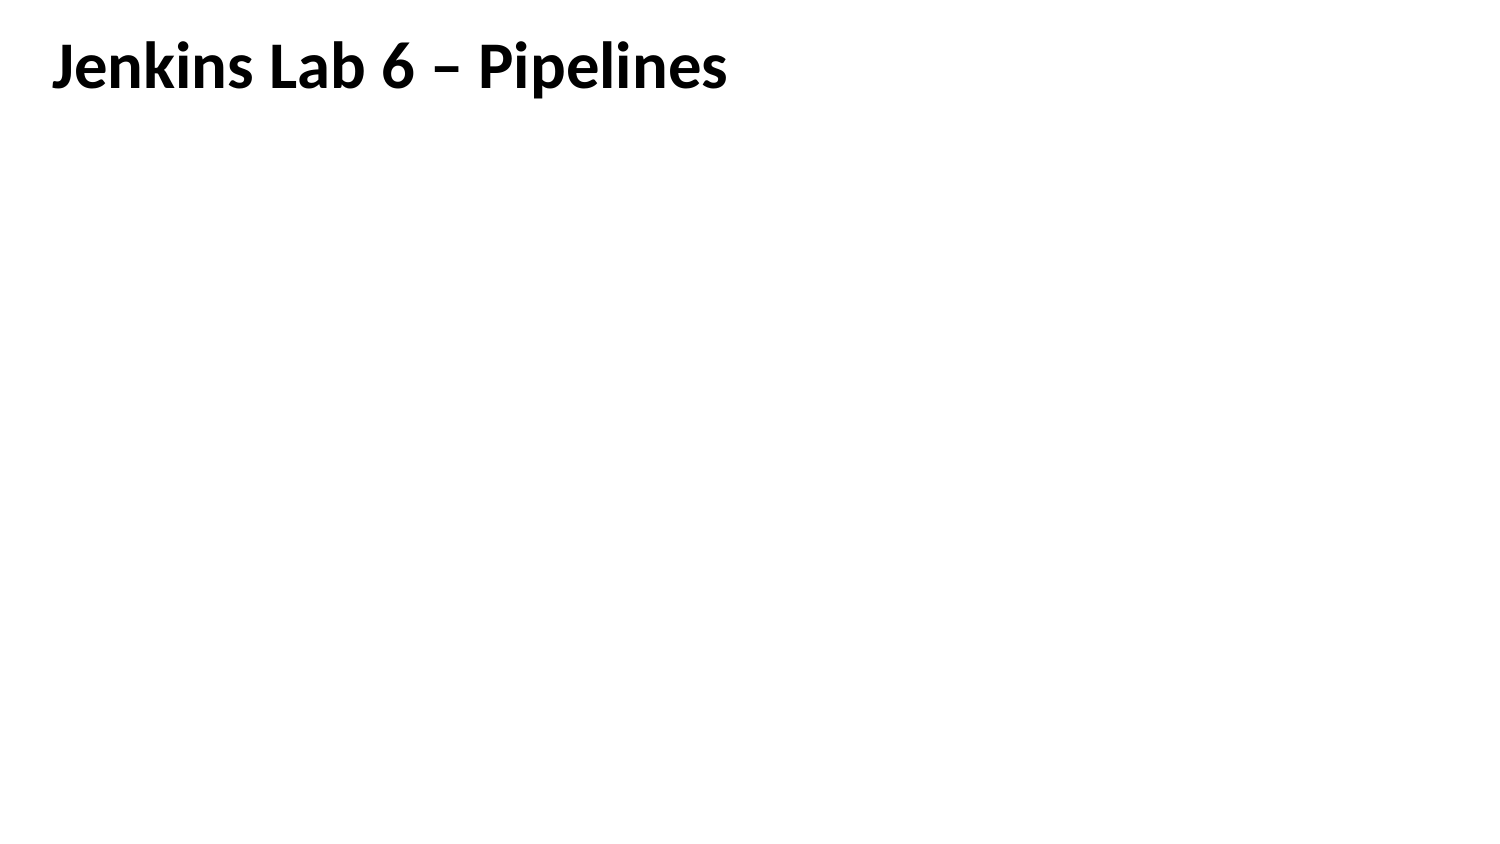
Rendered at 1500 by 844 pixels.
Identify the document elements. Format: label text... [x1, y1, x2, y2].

title Jenkins Lab 6 – Pipelines [41, 20, 1439, 115]
